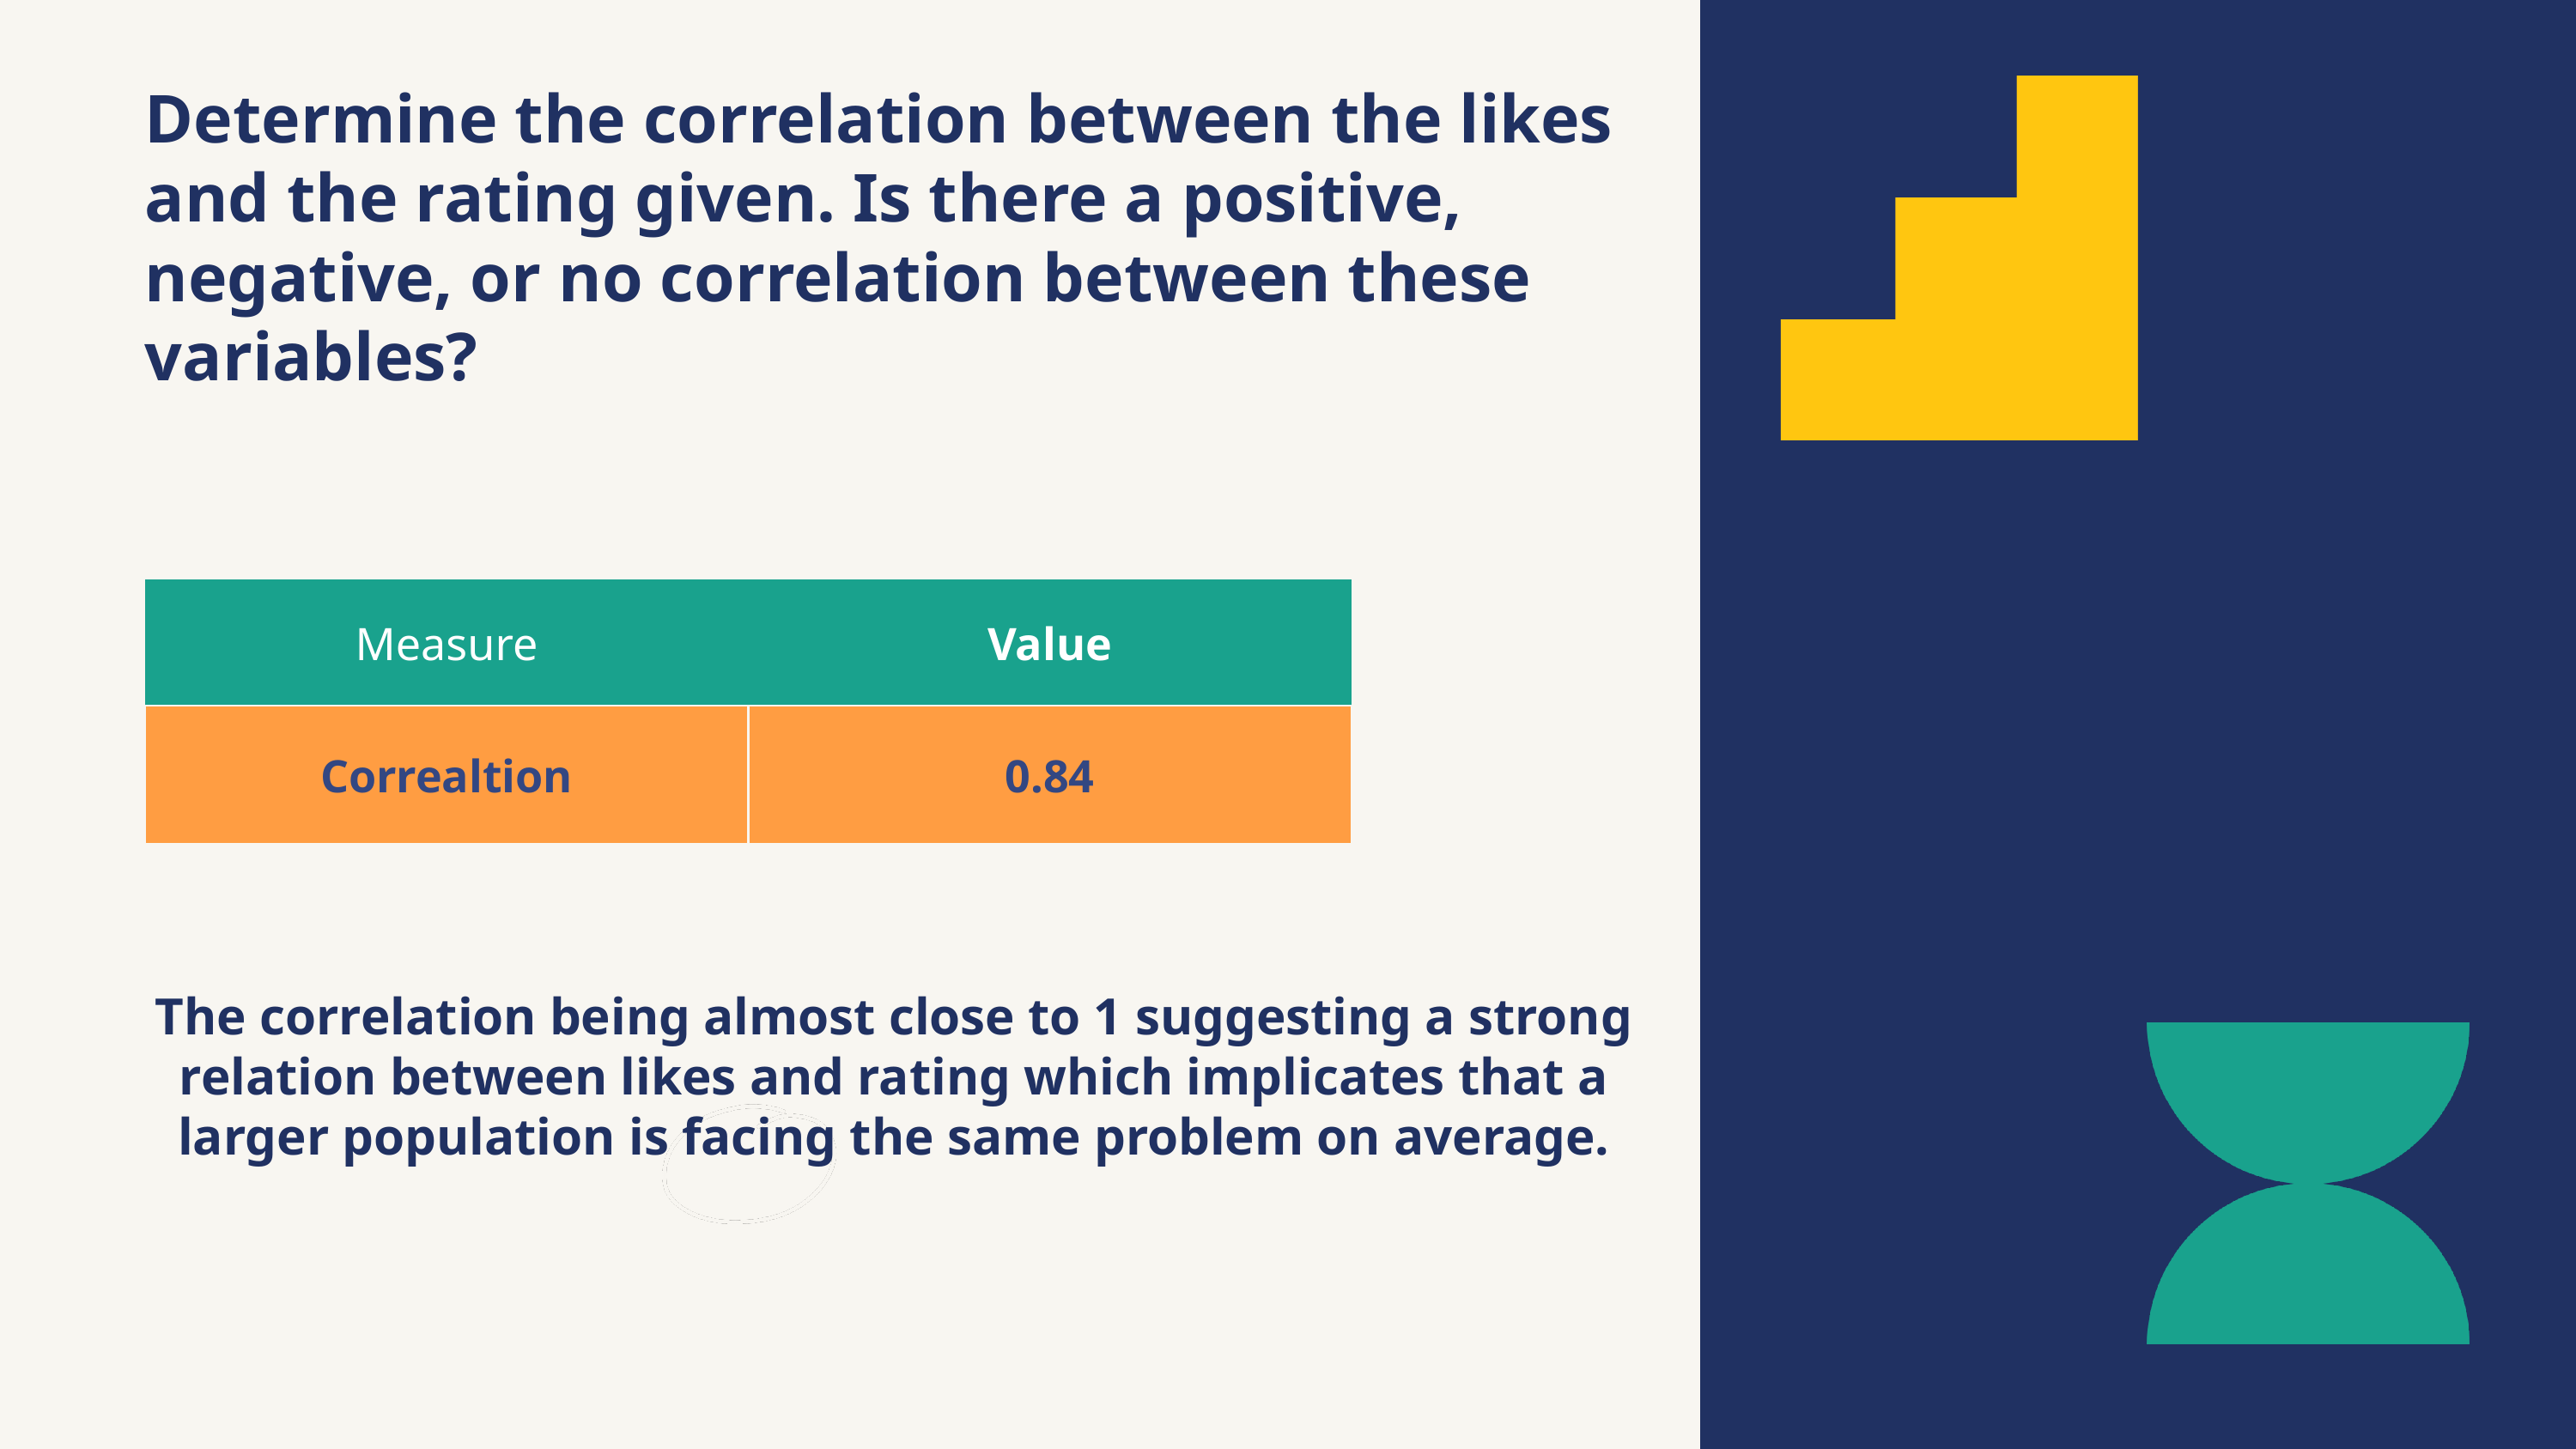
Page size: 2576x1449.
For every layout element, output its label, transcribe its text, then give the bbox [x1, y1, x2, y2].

text_box Determine the correlation between the likes and the rating given. Is there a positive, negative, or no correlation between these variables? [144, 76, 1643, 474]
text_box [659, 1166, 848, 1224]
table_header Measure [145, 579, 748, 705]
text_box The correlation being almost close to 1 suggesting a strong relation between likes and rating which implicates that a larger population is facing the same problem on average. [144, 985, 1643, 1166]
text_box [1699, 0, 2576, 1449]
table_cell 0.84 [750, 706, 1351, 843]
table_cell Correaltion [146, 706, 747, 843]
table_header Value [748, 579, 1352, 705]
